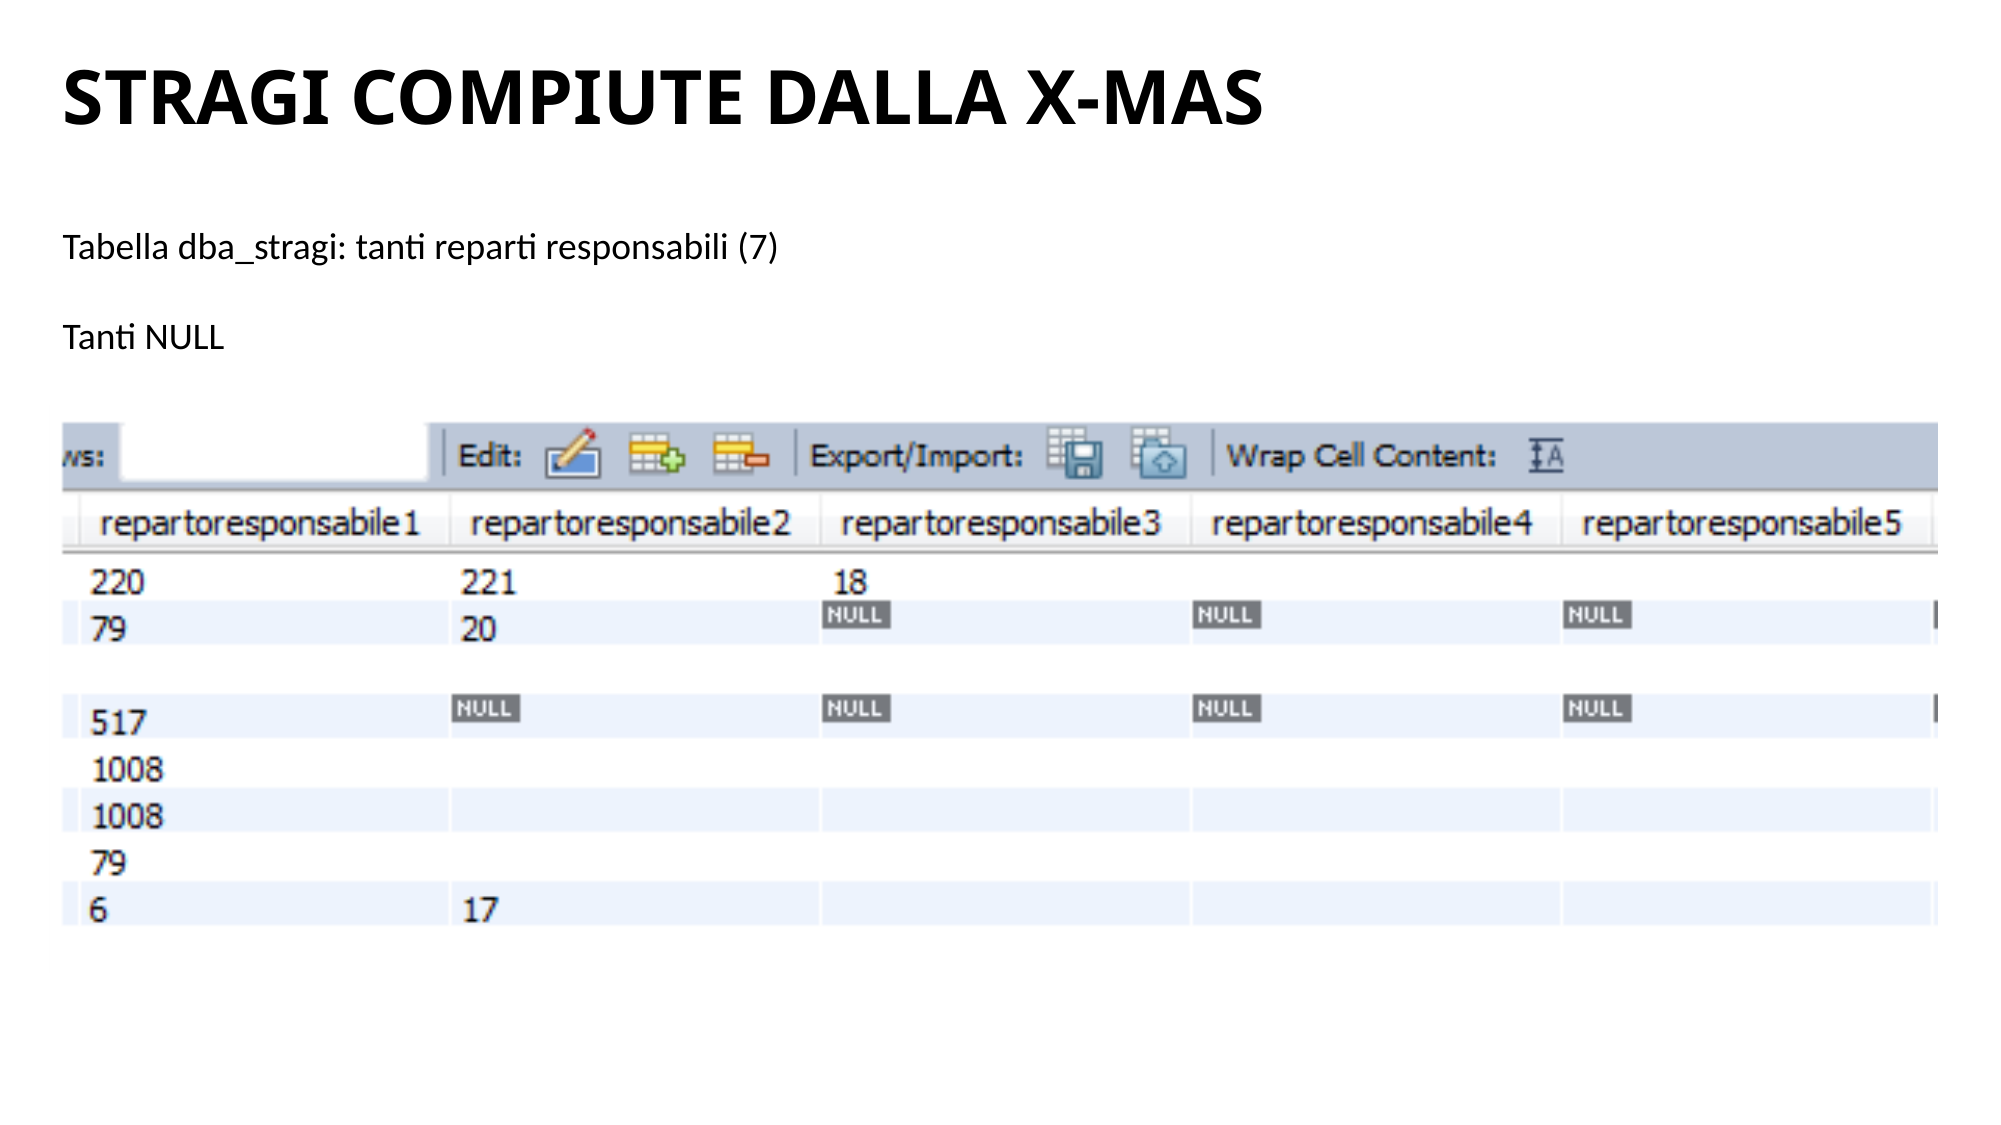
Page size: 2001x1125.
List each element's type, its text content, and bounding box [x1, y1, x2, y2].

text_box Tabella dba_stragi: tanti reparti responsabili (7) Tanti NULL [48, 214, 1141, 365]
picture [47, 405, 1938, 973]
text_box STRAGI COMPIUTE DALLA X-MAS [48, 42, 1463, 147]
